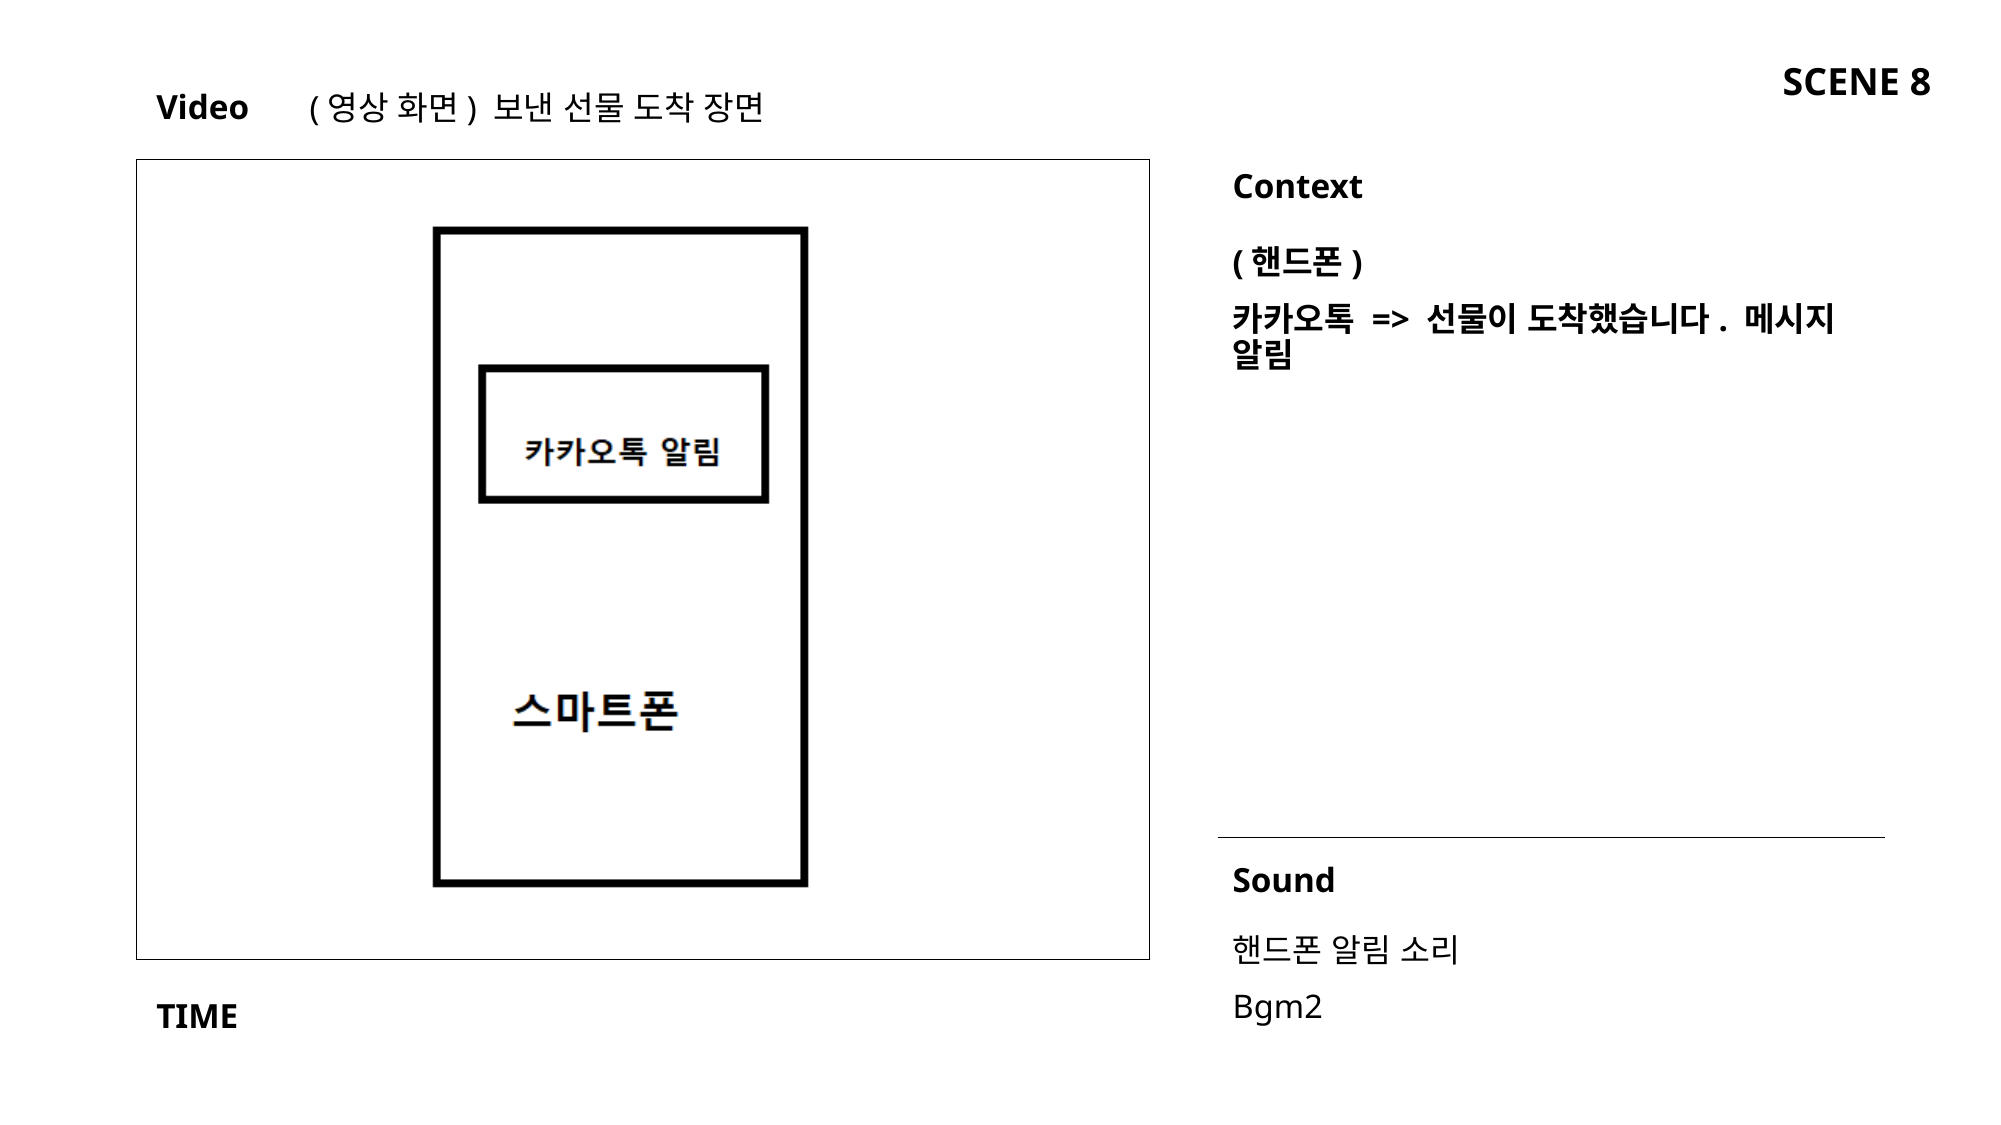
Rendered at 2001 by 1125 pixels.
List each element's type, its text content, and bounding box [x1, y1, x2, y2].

list (핸드폰) 카카오톡 => 선물이 도착했습니다. 메시지 알림 [1217, 238, 1863, 801]
list 핸드폰 알림 소리 Bgm2 [1217, 927, 1863, 1034]
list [172, 180, 1115, 936]
list (영상 화면) 보낸 선물 도착 장면 [294, 84, 1149, 191]
